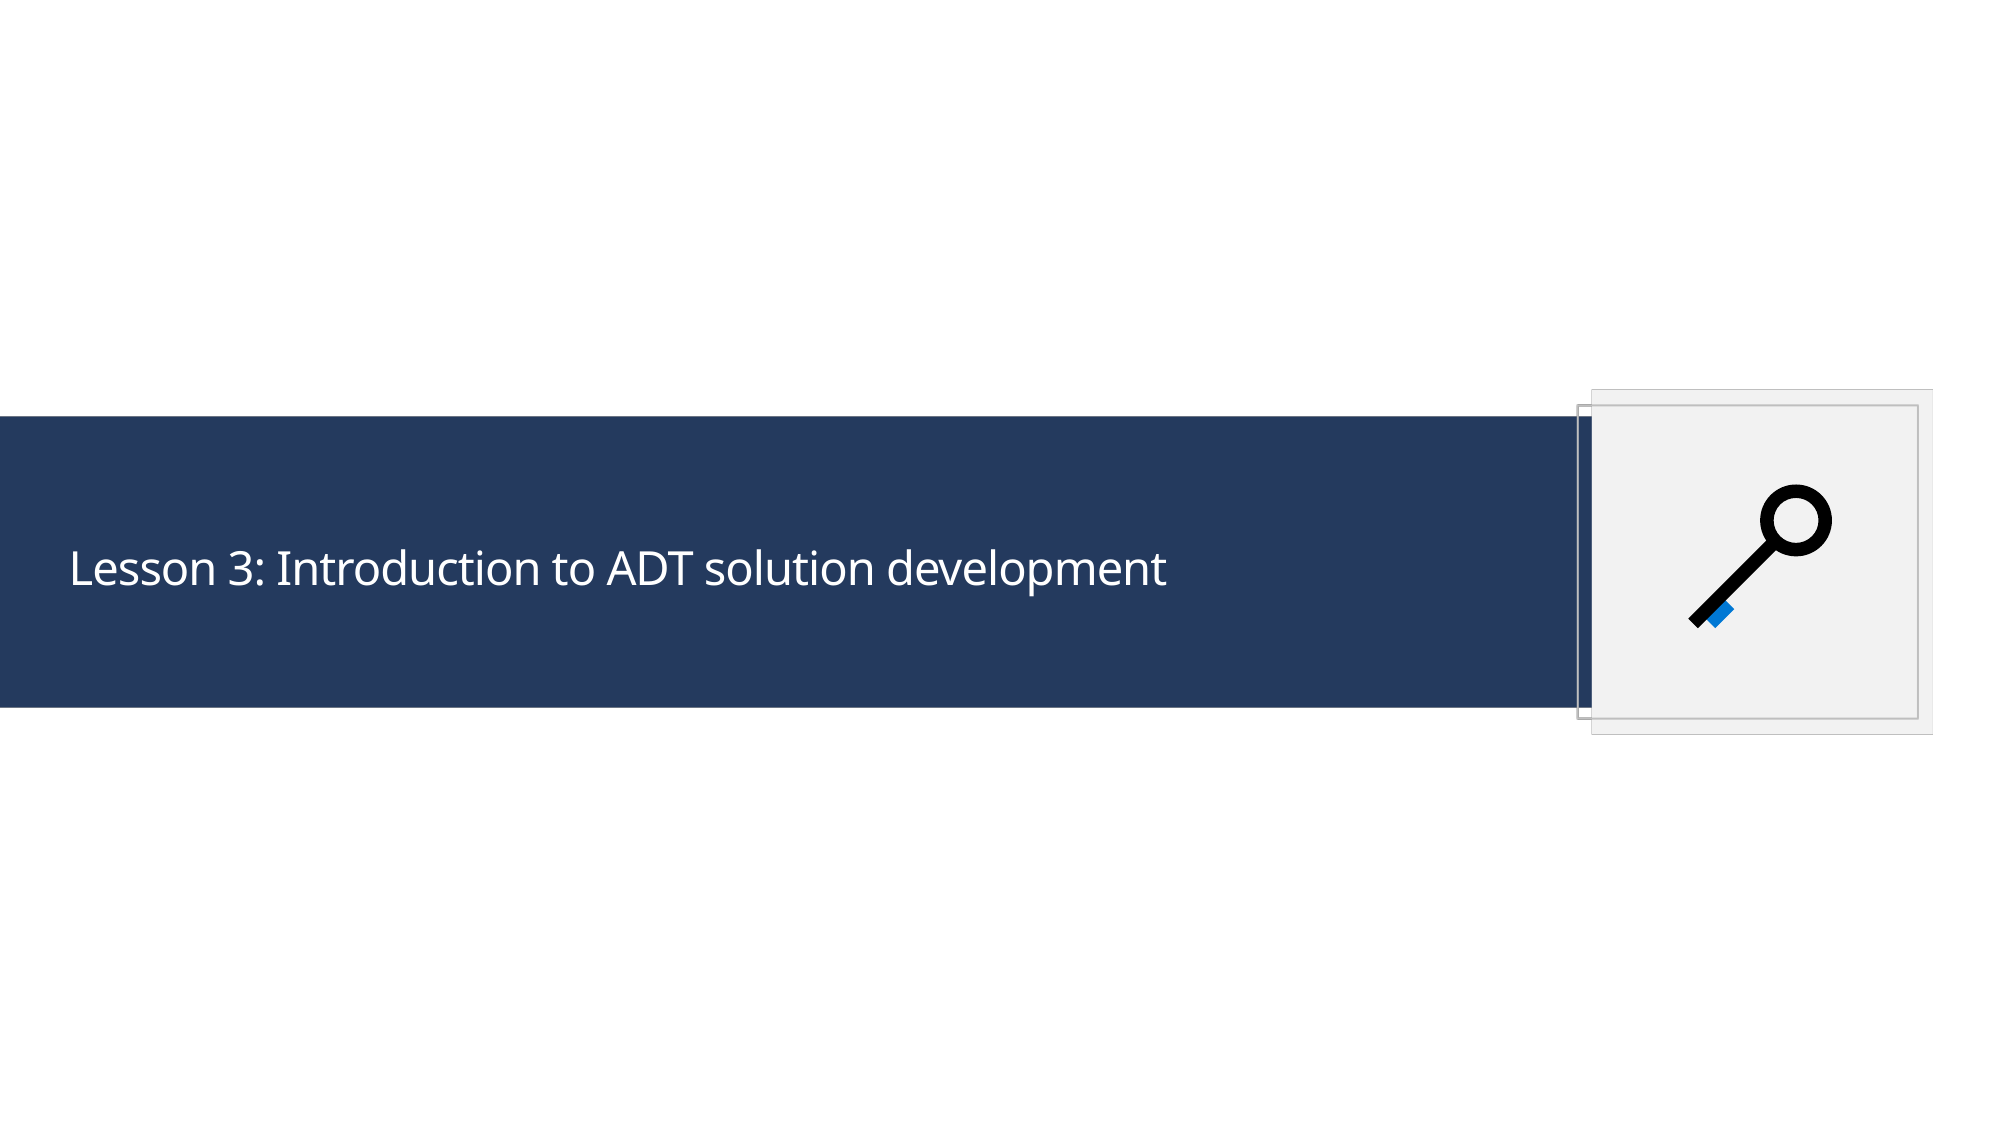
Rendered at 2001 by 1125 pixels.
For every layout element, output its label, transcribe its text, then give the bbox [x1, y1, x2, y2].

title Lesson 3: Introduction to ADT solution development [68, 532, 1564, 593]
picture [0, 0, 2001, 1125]
